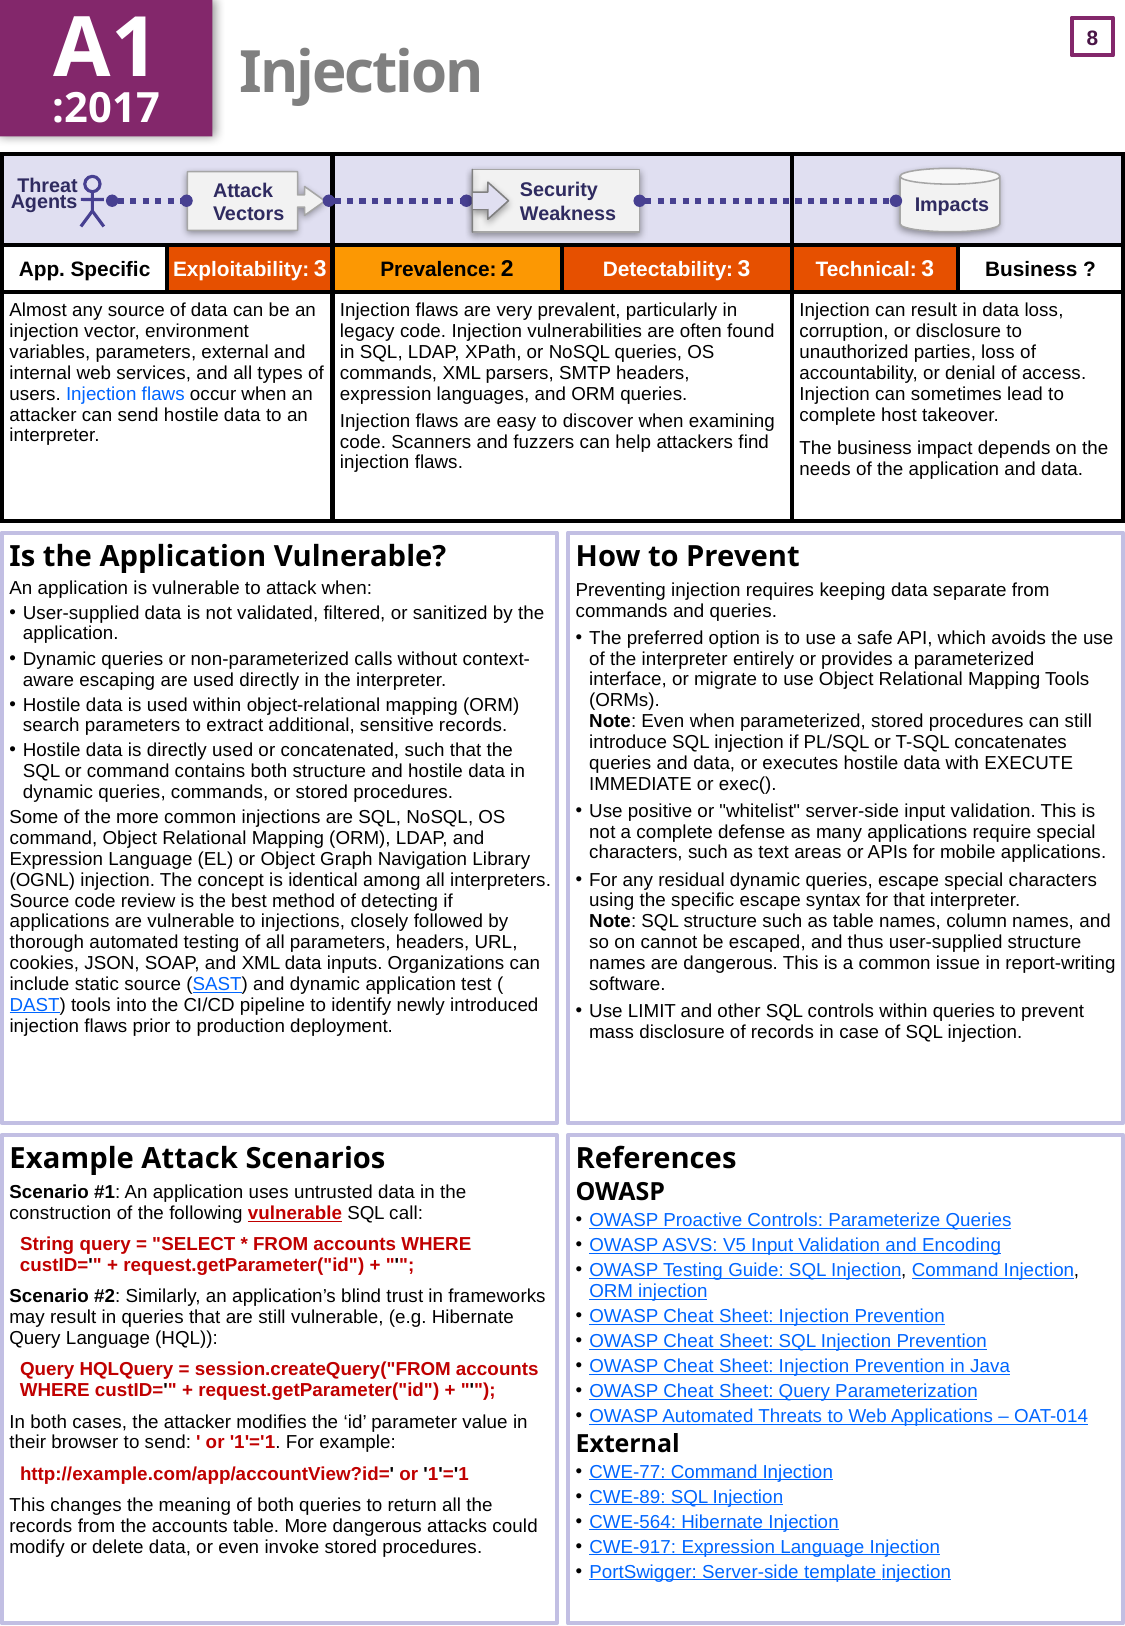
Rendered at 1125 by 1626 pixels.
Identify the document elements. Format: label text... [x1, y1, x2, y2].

table_cell Exploitability: 3 [169, 247, 330, 290]
text_box How to Prevent Preventing injection requires keeping data separate from commands and queries. The preferred option is to use a safe API, which avoids the use of the interpreter entirely or provides a parameterized interface, or migrate to use Object Relational Mapping Tools (ORMs). Note: Even when parameterized, stored procedures can still introduce SQL injection if PL/SQL or T-SQL concatenates queries and data, or executes hostile data with EXECUTE IMMEDIATE or exec(). Use positive or "whitelist" server-side input validation. This is not a complete defense as many applications require special characters, such as text areas or APIs for mobile applications. For any residual dynamic queries, escape special characters using the specific escape syntax for that interpreter. Note: SQL structure such as table names, column names, and so on cannot be escaped, and thus user-supplied structure names are dangerous. This is a common issue in report-writing software. Use LIMIT and other SQL controls within queries to prevent mass disclosure of records in case of SQL injection. [566, 531, 1125, 1125]
text_box Is the Application Vulnerable? An application is vulnerable to attack when: User-supplied data is not validated, filtered, or sanitized by the application. Dynamic queries or non-parameterized calls without context-aware escaping are used directly in the interpreter. Hostile data is used within object-relational mapping (ORM) search parameters to extract additional, sensitive records. Hostile data is directly used or concatenated, such that the SQL or command contains both structure and hostile data in dynamic queries, commands, or stored procedures. Some of the more common injections are SQL, NoSQL, OS command, Object Relational Mapping (ORM), LDAP, and Expression Language (EL) or Object Graph Navigation Library (OGNL) injection. The concept is identical among all interpreters. Source code review is the best method of detecting if applications are vulnerable to injections, closely followed by thorough automated testing of all parameters, headers, URL, cookies, JSON, SOAP, and XML data inputs. Organizations can include static source (SAST) and dynamic application test (DAST) tools into the CI/CD pipeline to identify newly introduced injection flaws prior to production deployment. [0, 531, 559, 1125]
table_cell Injection flaws are very prevalent, particularly in legacy code. Injection vulnerabilities are often found in SQL, LDAP, XPath, or NoSQL queries, OS commands, XML parsers, SMTP headers, expression languages, and ORM queries. Injection flaws are easy to discover when examining code. Scanners and fuzzers can help attackers find injection flaws. [332, 294, 792, 521]
table_cell Almost any source of data can be an injection vector, environment variables, parameters, external and internal web services, and all types of users. Injection flaws occur when an attacker can send hostile data to an interpreter. [2, 294, 332, 521]
table_header [2, 154, 332, 243]
text_box Example Attack Scenarios Scenario #1: An application uses untrusted data in the construction of the following vulnerable SQL call: String query = "SELECT * FROM accounts WHERE custID='" + request.getParameter("id") + "'"; Scenario #2: Similarly, an application’s blind trust in frameworks may result in queries that are still vulnerable, (e.g. Hibernate Query Language (HQL)): Query HQLQuery = session.createQuery("FROM accounts WHERE custID='" + request.getParameter("id") + "'"); In both cases, the attacker modifies the ‘id’ parameter value in their browser to send: ' or '1'='1. For example: http://example.com/app/accountView?id=' or '1'='1 This changes the meaning of both queries to return all the records from the accounts table. More dangerous attacks could modify or delete data, or even invoke stored procedures. [0, 1133, 559, 1625]
table_header [332, 154, 792, 243]
table_cell Detectability: 3 [564, 247, 790, 290]
table_cell Technical: 3 [794, 247, 956, 290]
text_box References OWASP OWASP Proactive Controls: Parameterize Queries OWASP ASVS: V5 Input Validation and Encoding OWASP Testing Guide: SQL Injection, Command Injection, ORM injection OWASP Cheat Sheet: Injection Prevention OWASP Cheat Sheet: SQL Injection Prevention OWASP Cheat Sheet: Injection Prevention in Java OWASP Cheat Sheet: Query Parameterization OWASP Automated Threats to Web Applications – OAT-014 External CWE-77: Command Injection CWE-89: SQL Injection CWE-564: Hibernate Injection CWE-917: Expression Language Injection PortSwigger: Server-side template injection [566, 1133, 1125, 1625]
table_cell Injection can result in data loss, corruption, or disclosure to unauthorized parties, loss of accountability, or denial of access. Injection can sometimes lead to complete host takeover. The business impact depends on the needs of the application and data. [792, 294, 1123, 521]
list A1 :2017 [0, 0, 213, 137]
table_cell Prevalence: 2 [335, 247, 560, 290]
table_header [792, 154, 1123, 243]
title Injection [225, 12, 1125, 134]
table_cell [4, 247, 165, 290]
table_cell [960, 247, 1121, 290]
